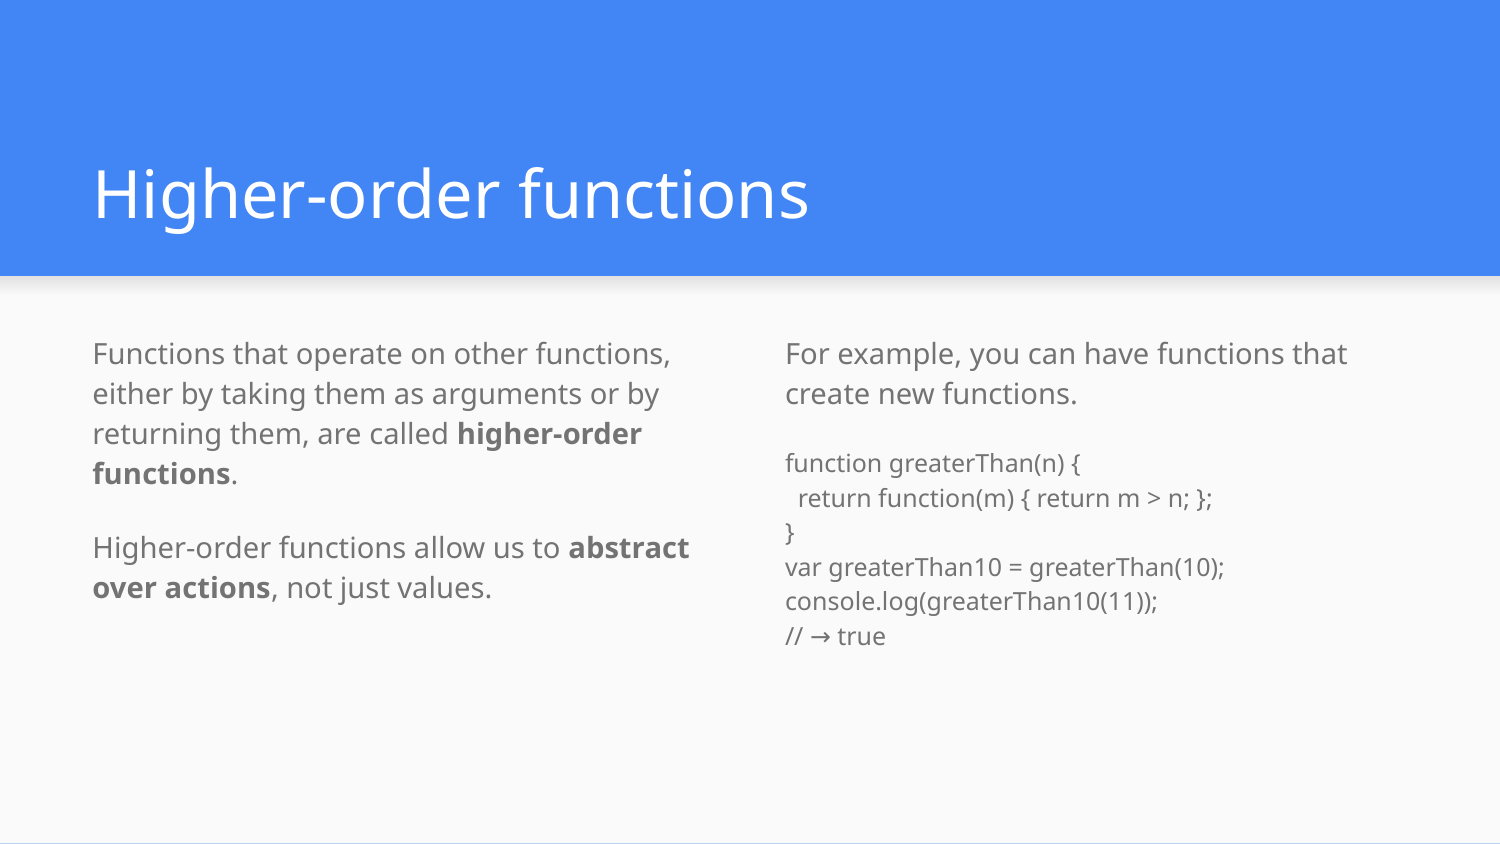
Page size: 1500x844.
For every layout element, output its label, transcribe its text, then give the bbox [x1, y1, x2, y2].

list Functions that operate on other functions, either by taking them as arguments or by returning them, are called higher-order functions. Higher-order functions allow us to abstract over actions, not just values. [77, 314, 734, 760]
title Higher-order functions [77, 121, 1427, 248]
list For example, you can have functions that create new functions. function greaterThan(n) { return function(m) { return m > n; }; } var greaterThan10 = greaterThan(10); console.log(greaterThan10(11)); // → true [770, 314, 1427, 760]
